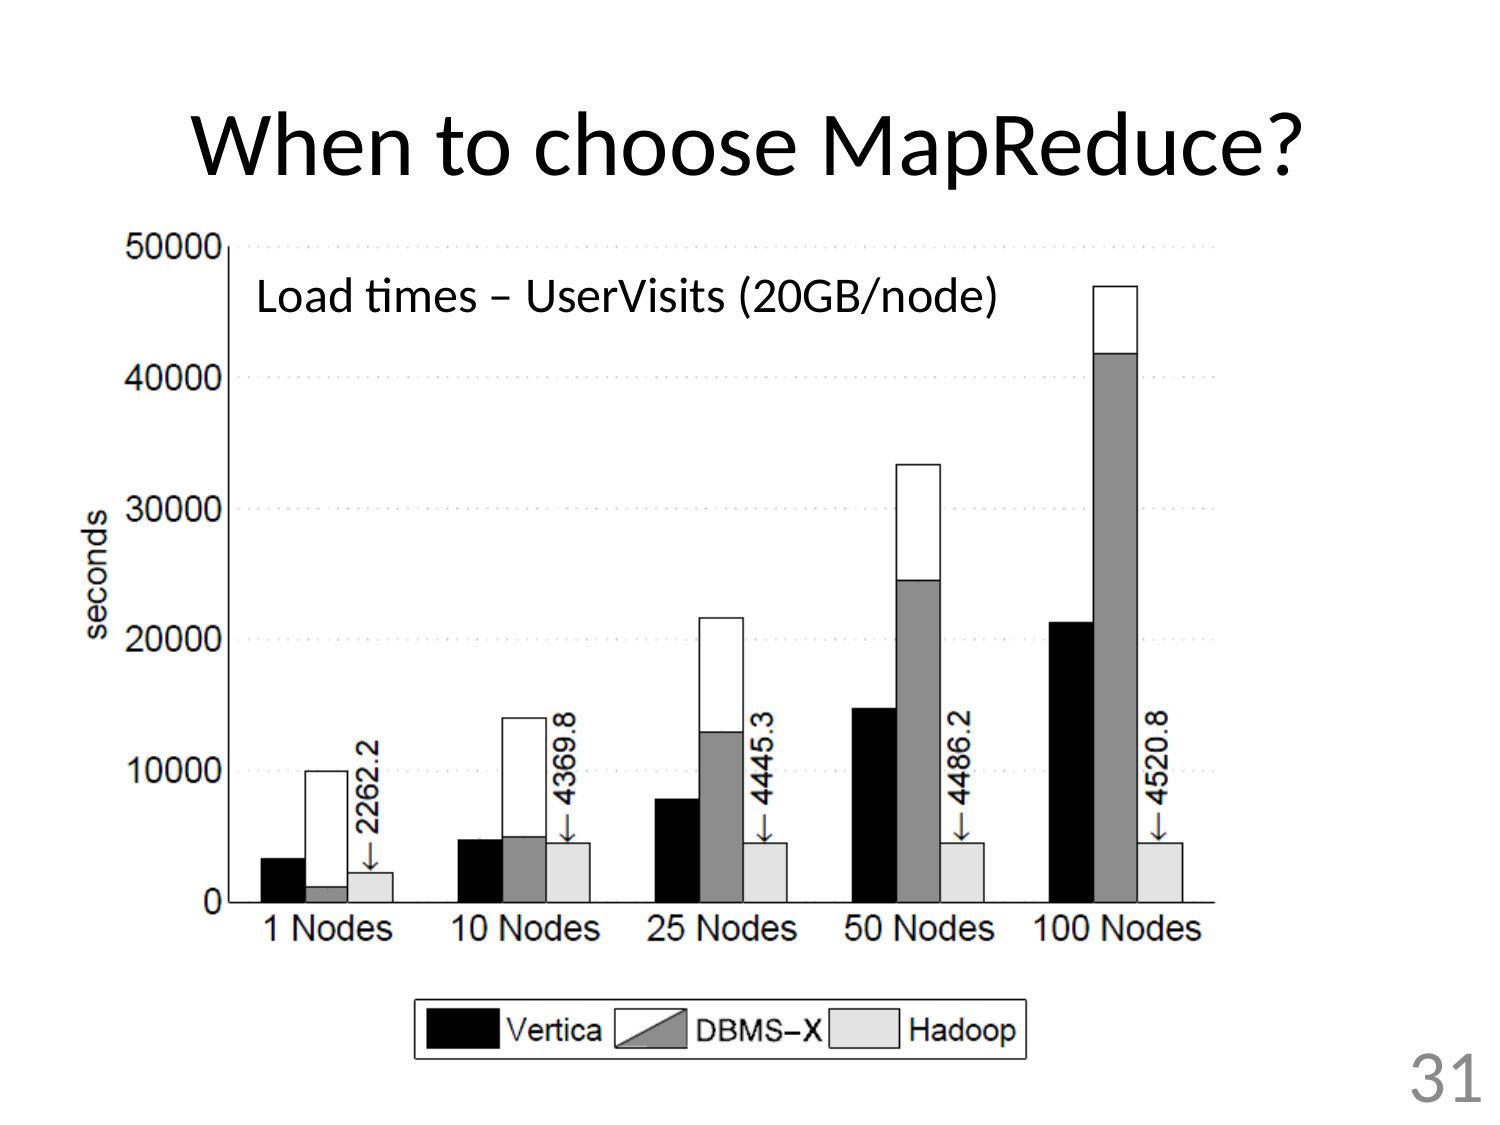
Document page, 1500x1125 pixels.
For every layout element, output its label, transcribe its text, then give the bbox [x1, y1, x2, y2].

picture [52, 213, 1218, 1071]
title When to choose MapReduce? [75, 45, 1425, 233]
slide_number 31 [1074, 1042, 1500, 1103]
